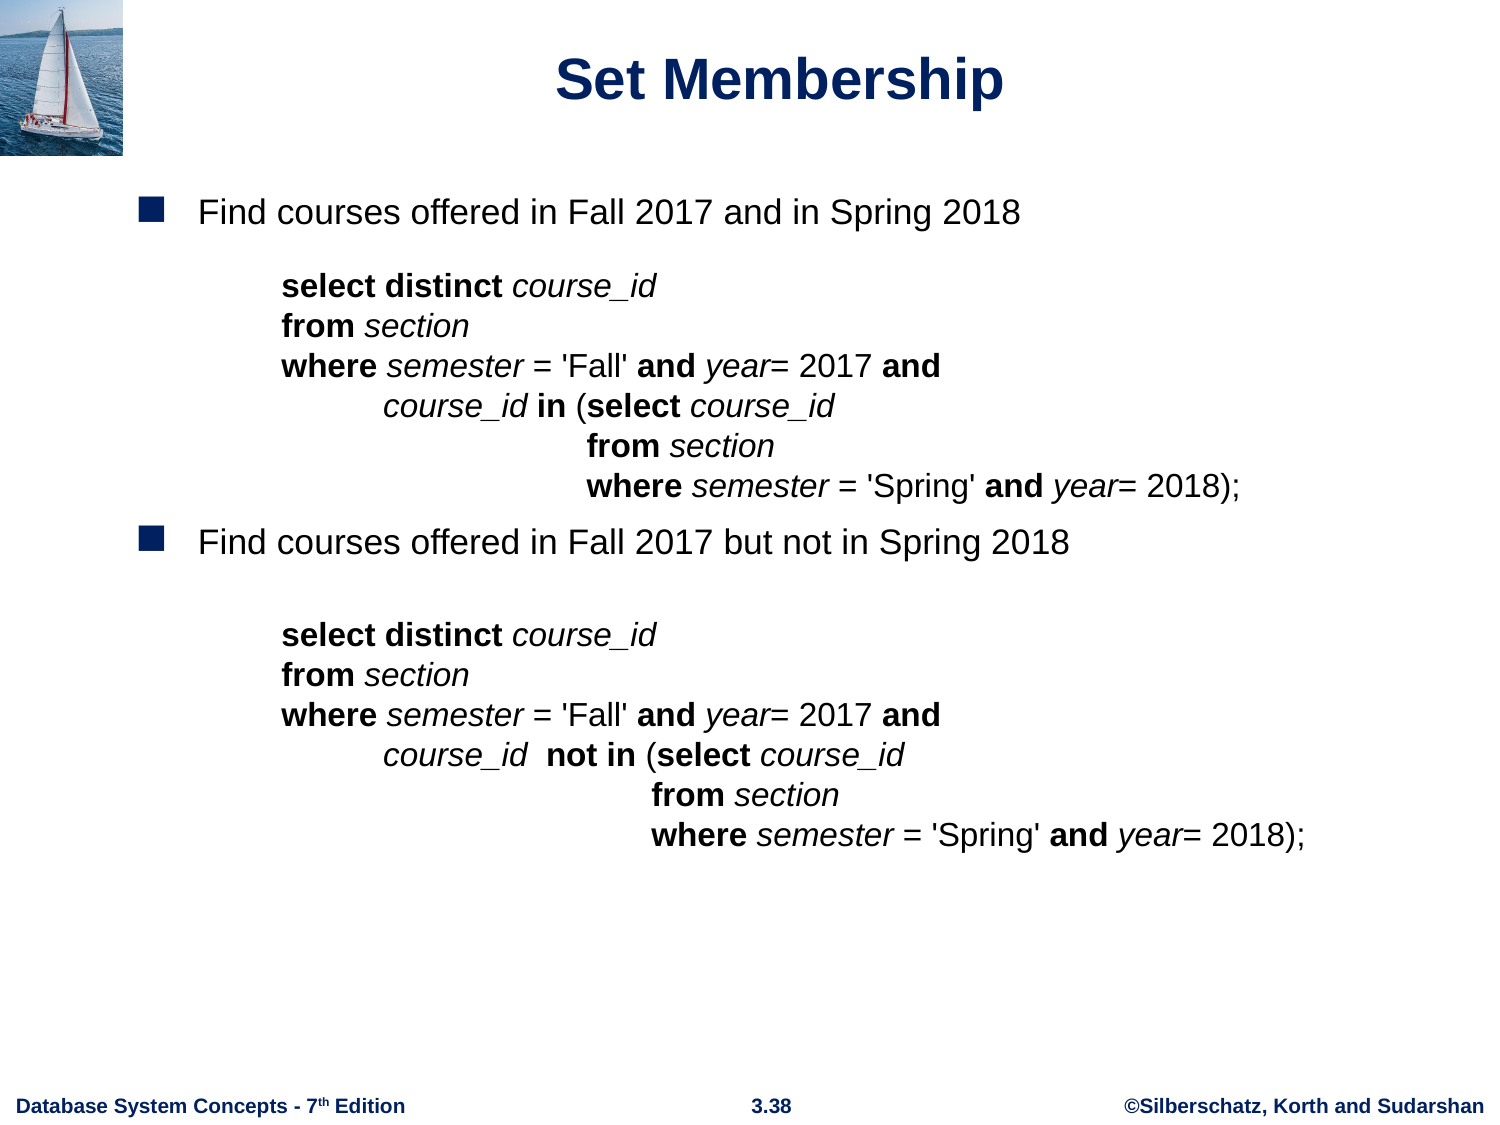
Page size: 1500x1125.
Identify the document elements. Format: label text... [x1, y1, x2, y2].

text_box select distinct course_id from section where semester = 'Fall' and year= 2017 and course_id not in (select course_id from section where semester = 'Spring' and year= 2018); [266, 605, 1348, 861]
title Set Membership [125, 18, 1452, 120]
picture [0, 0, 123, 156]
list Find courses offered in Fall 2017 and in Spring 2018 Find courses offered in Fall 2017 but not in Spring 2018 [126, 182, 1382, 1032]
text_box select distinct course_id from section where semester = 'Fall' and year= 2017 and course_id in (select course_id from section where semester = 'Spring' and year= 2018); [266, 256, 1287, 512]
